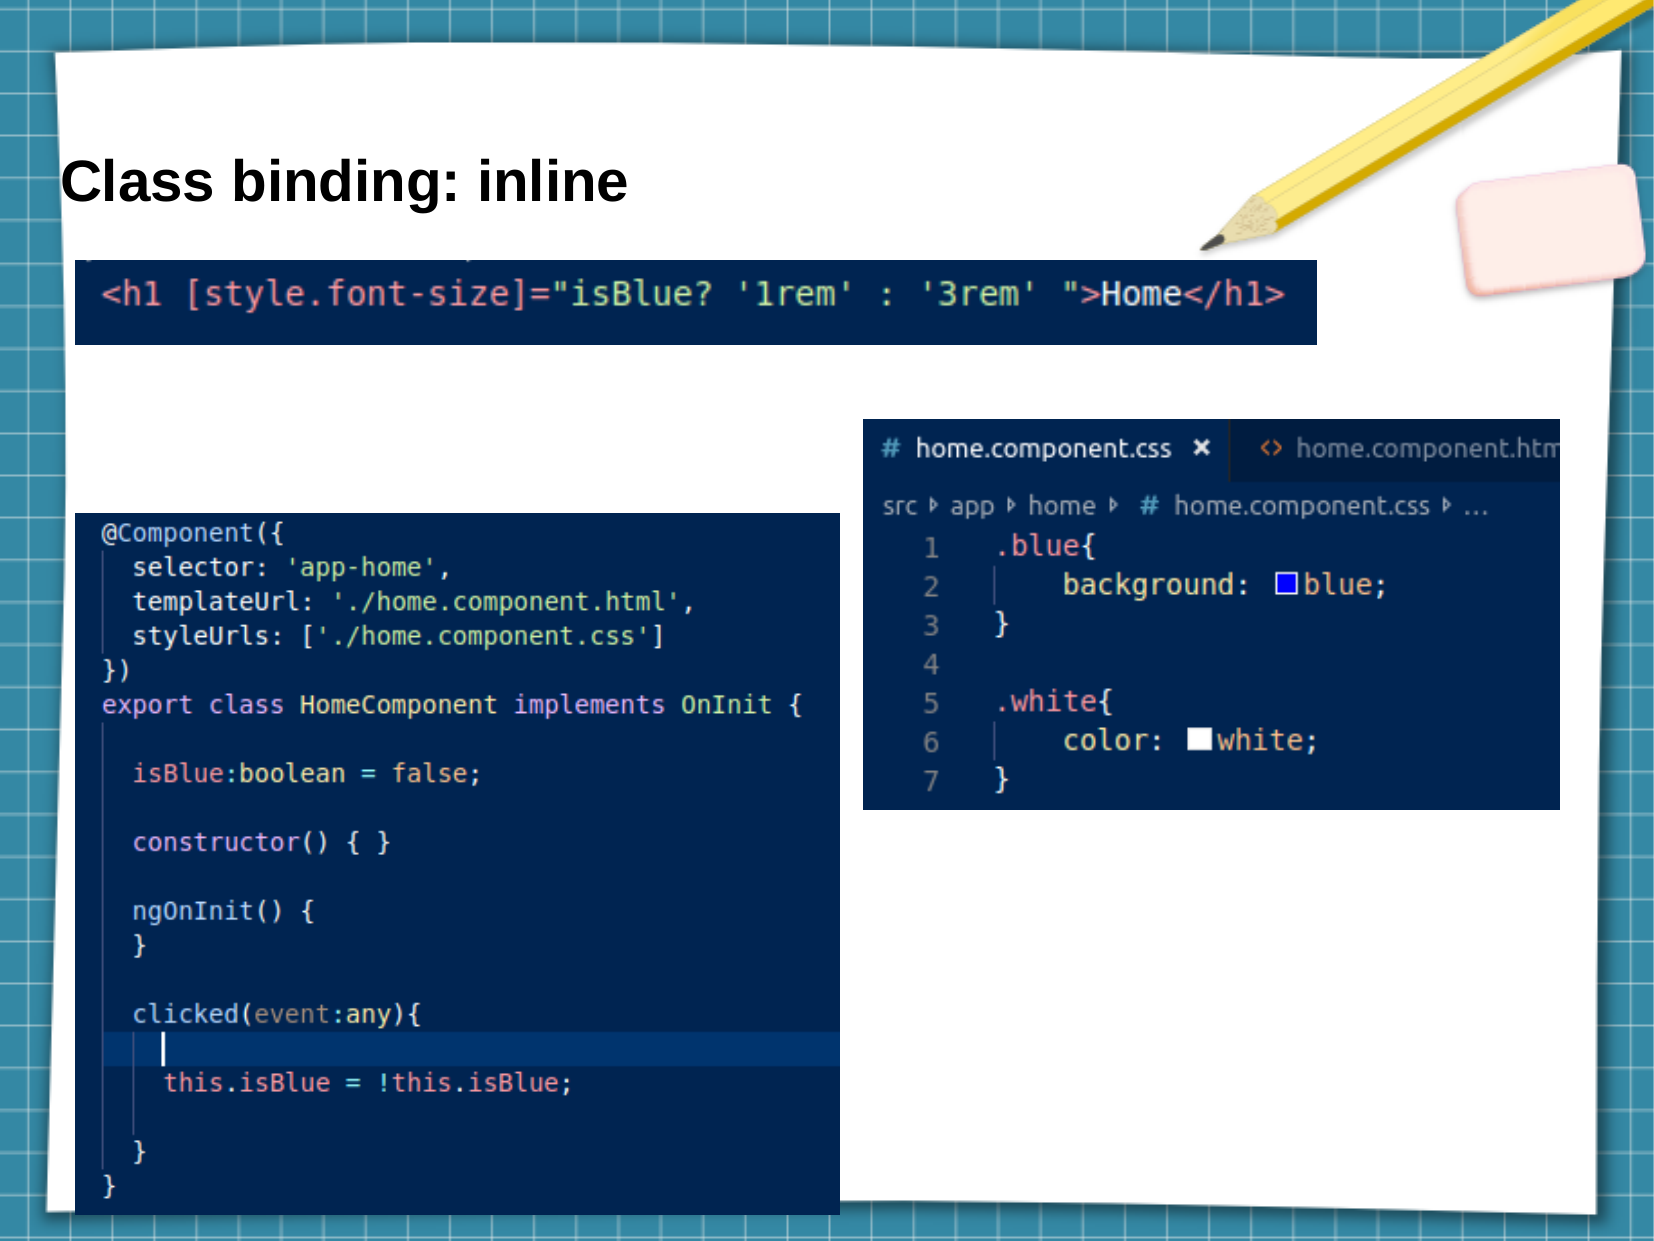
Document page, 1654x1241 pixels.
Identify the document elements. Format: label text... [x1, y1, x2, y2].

picture [0, 0, 1654, 1241]
text_box Class binding: inline [60, 143, 1548, 214]
